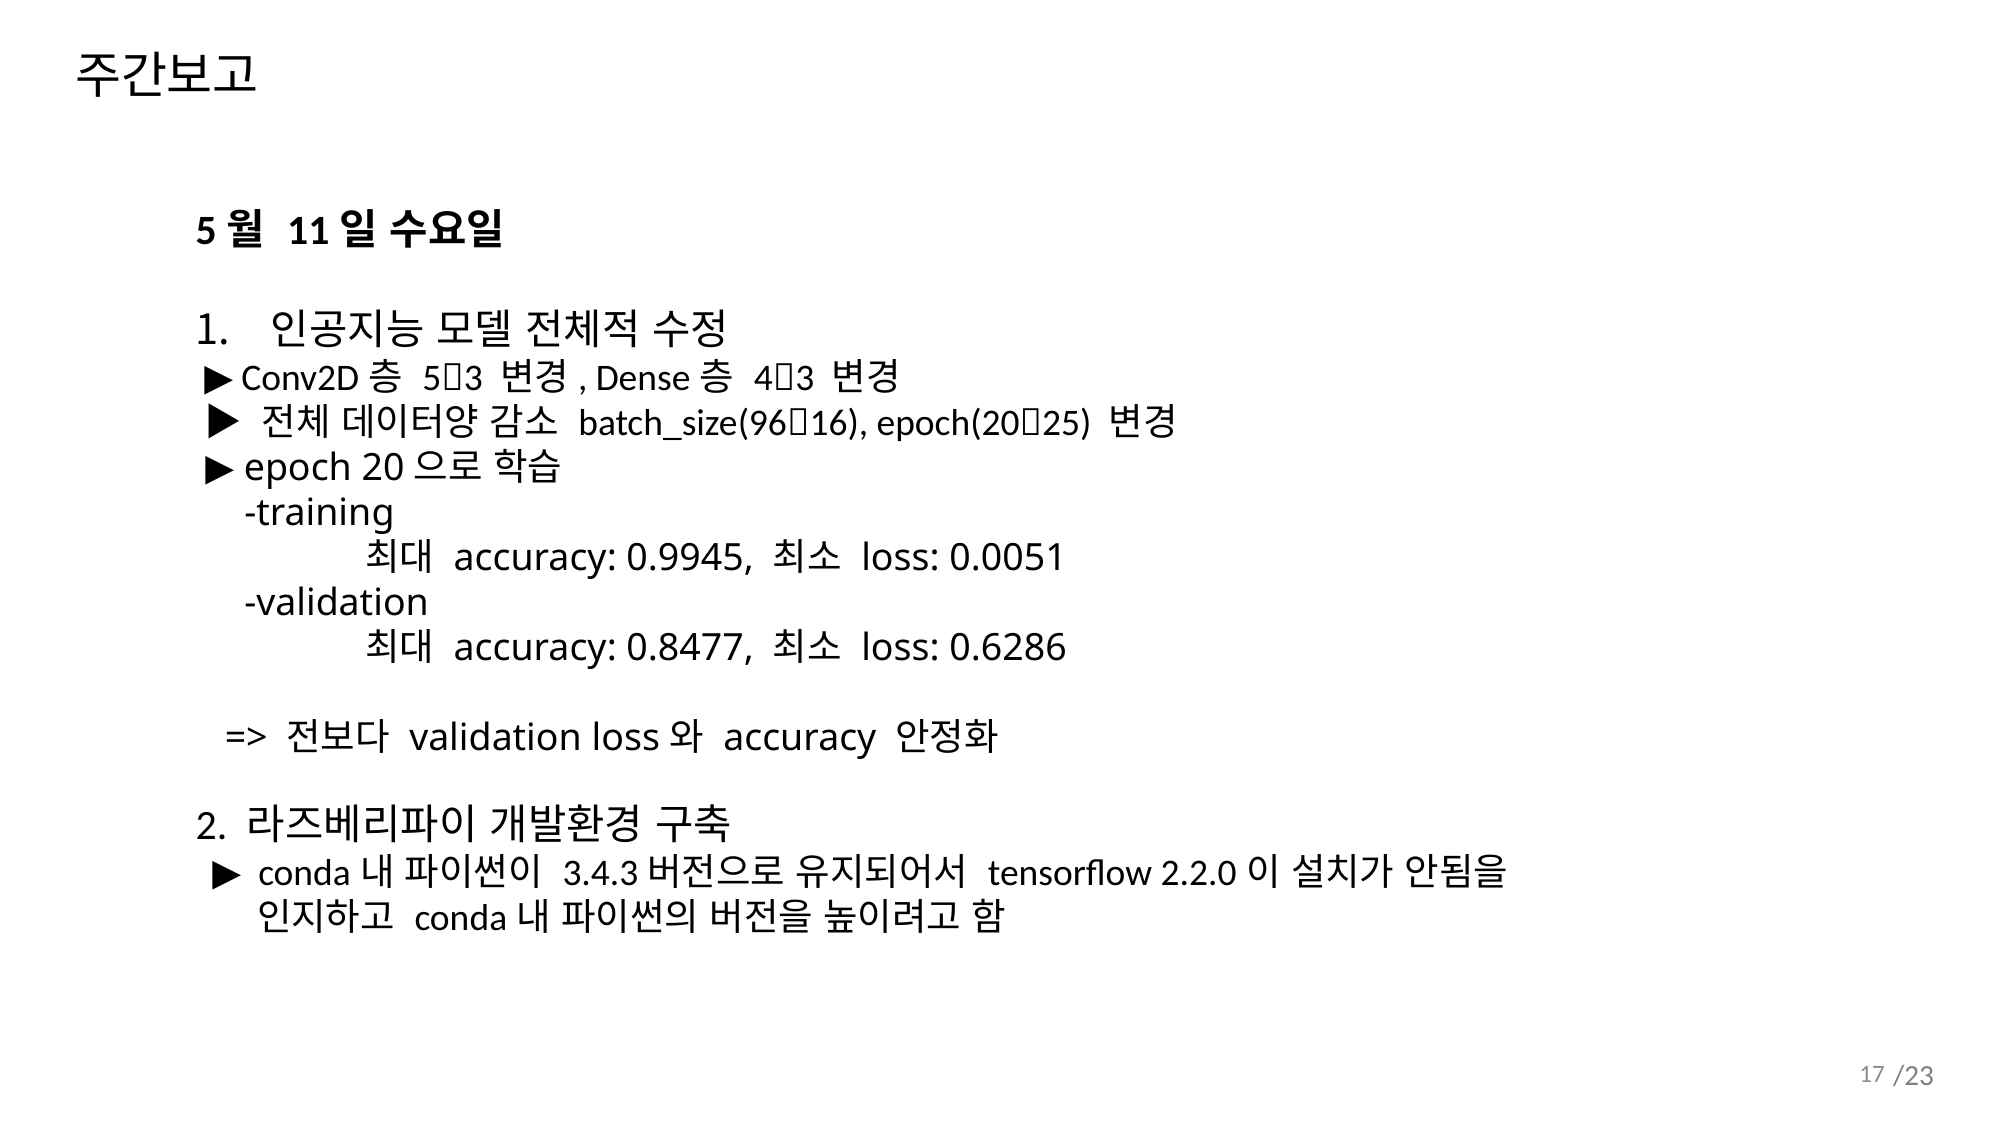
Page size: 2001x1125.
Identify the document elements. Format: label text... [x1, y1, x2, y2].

slide_number 17 [1433, 1042, 1900, 1103]
text_box 5월 11일 수요일 인공지능 모델 전체적 수정 ▶ Conv2D층 53 변경, Dense층 43 변경 ▶ 전체 데이터양 감소 batch_size(9616), epoch(2025) 변경 ▶ epoch 20으로 학습 -training 최대 accuracy: 0.9945, 최소 loss: 0.0051 -validation 최대 accuracy: 0.8477, 최소 loss: 0.6286 => 전보다 validation loss와 accuracy 안정화 2. 라즈베리파이 개발환경 구축 ▶ conda내 파이썬이 3.4.3버전으로 유지되어서 tensorflow 2.2.0이 설치가 안됨을 인지하고 conda내 파이썬의 버전을 높이려고 함 [180, 195, 1534, 946]
text_box 주간보고 [60, 36, 274, 112]
